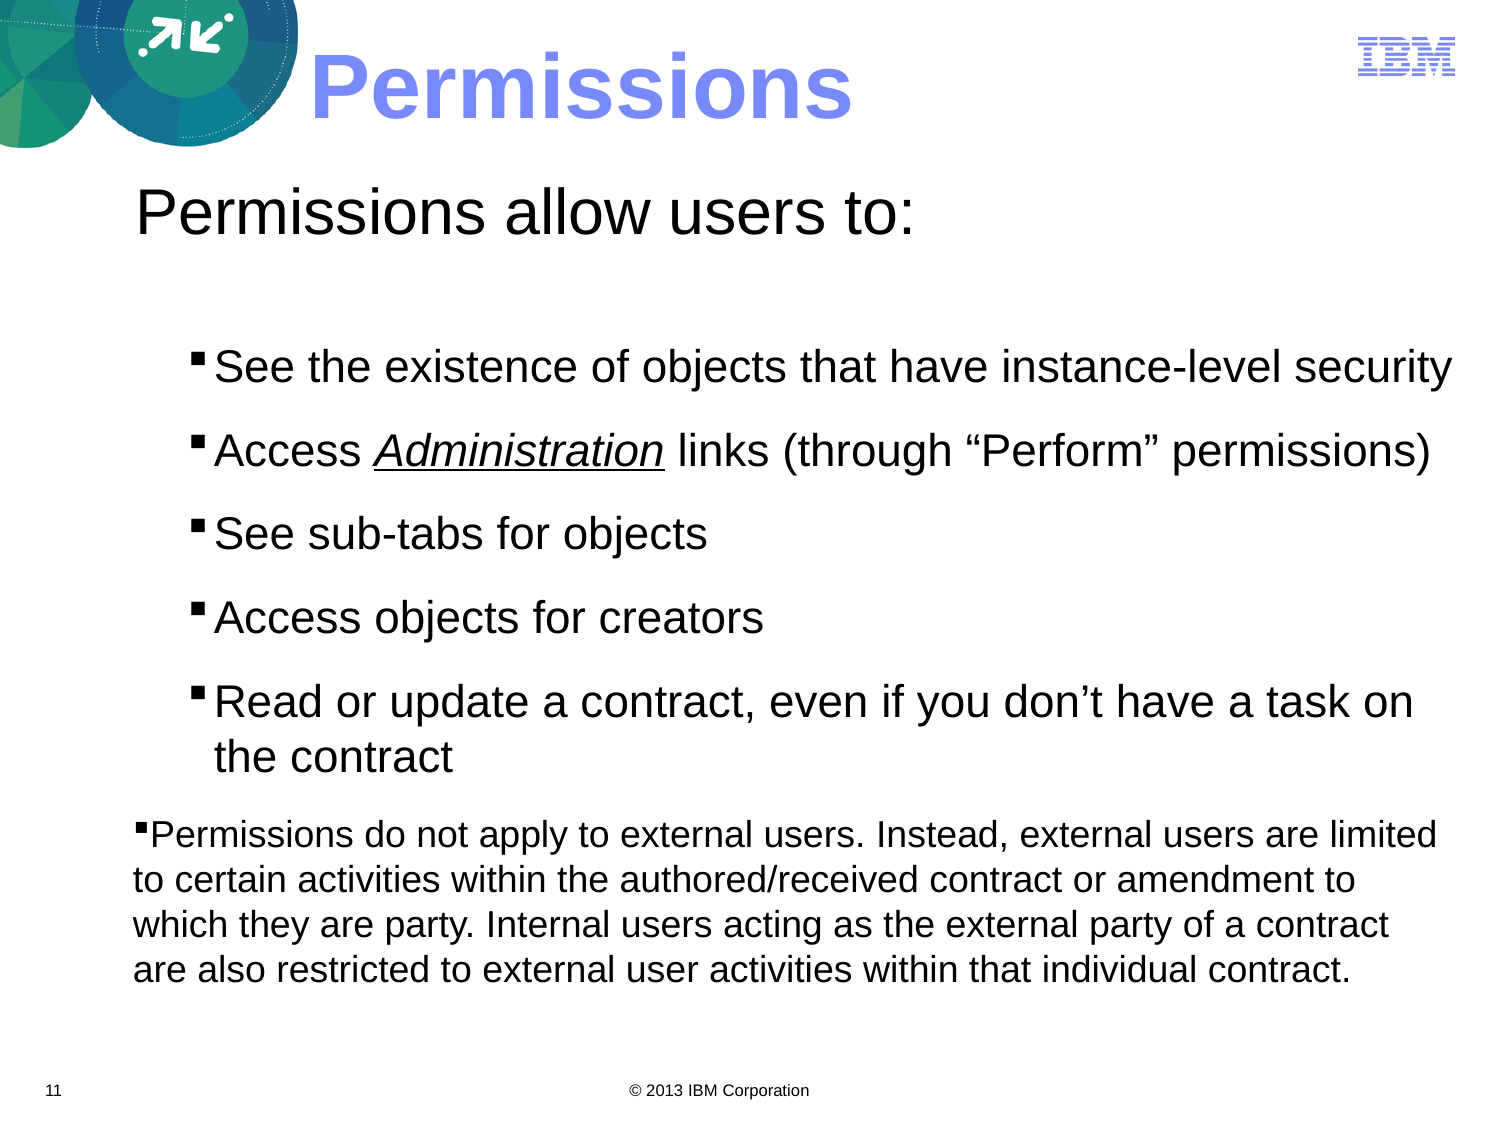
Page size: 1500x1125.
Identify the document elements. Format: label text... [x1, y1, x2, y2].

slide_number 11 [29, 1072, 91, 1103]
text_box Permissions [294, 32, 1338, 147]
picture [0, 0, 313, 192]
picture [1358, 37, 1455, 76]
text_box Permissions allow users to: See the existence of objects that have instance-level security Access Administration links (through “Perform” permissions) See sub-tabs for objects Access objects for creators Read or update a contract, even if you don’t have a task on the contract Permissions do not apply to external users. Instead, external users are limited to certain activities within the authored/received contract or amendment to which they are party. Internal users acting as the external party of a contract are also restricted to external user activities within that individual contract. [118, 162, 1476, 1082]
